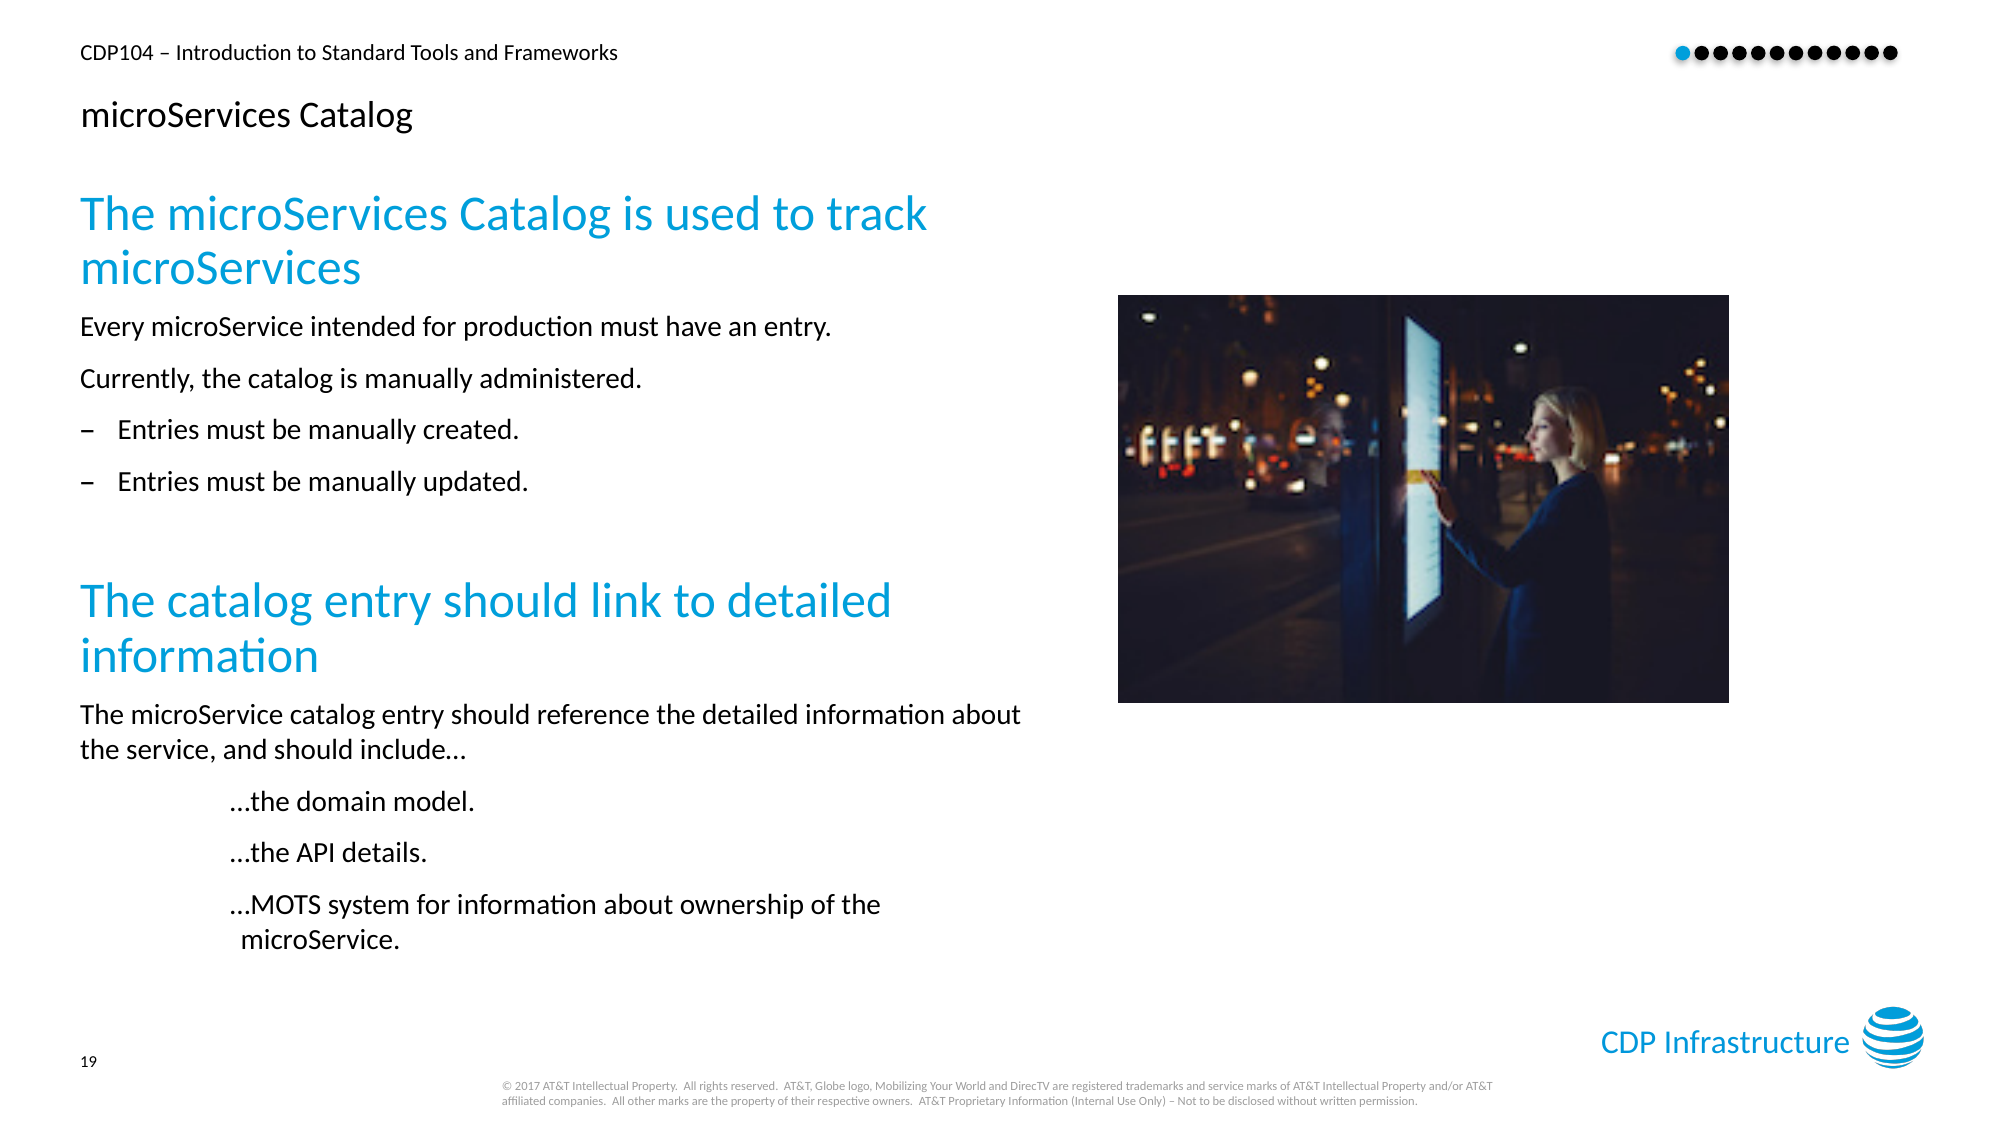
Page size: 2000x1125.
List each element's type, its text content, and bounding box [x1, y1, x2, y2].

text_box [1674, 45, 1692, 62]
text_box [1731, 45, 1748, 62]
text_box [1844, 44, 1861, 61]
text_box [1713, 45, 1729, 62]
text_box CDP Infrastructure [1576, 1012, 1866, 1068]
text_box [1788, 45, 1804, 62]
text_box [1694, 45, 1710, 62]
text_box [1826, 44, 1842, 61]
text_box [1769, 45, 1786, 62]
text_box [1883, 44, 1899, 61]
title microServices Catalog [80, 85, 1920, 142]
text_box [1750, 45, 1767, 62]
list The microServices Catalog is used to track microServices Every microService intended for production must have an entry. Currently, the catalog is manually administered. Entries must be manually created. Entries must be manually updated. The catalog entry should link to detailed information The microService catalog entry should reference the detailed information about the service, and should include… …the domain model. …the API details. …MOTS system for information about ownership of the microService. [80, 186, 1032, 977]
picture [1117, 295, 1729, 703]
slide_number 19 [80, 1049, 129, 1087]
text_box [1864, 44, 1880, 61]
text_box [1806, 44, 1824, 61]
